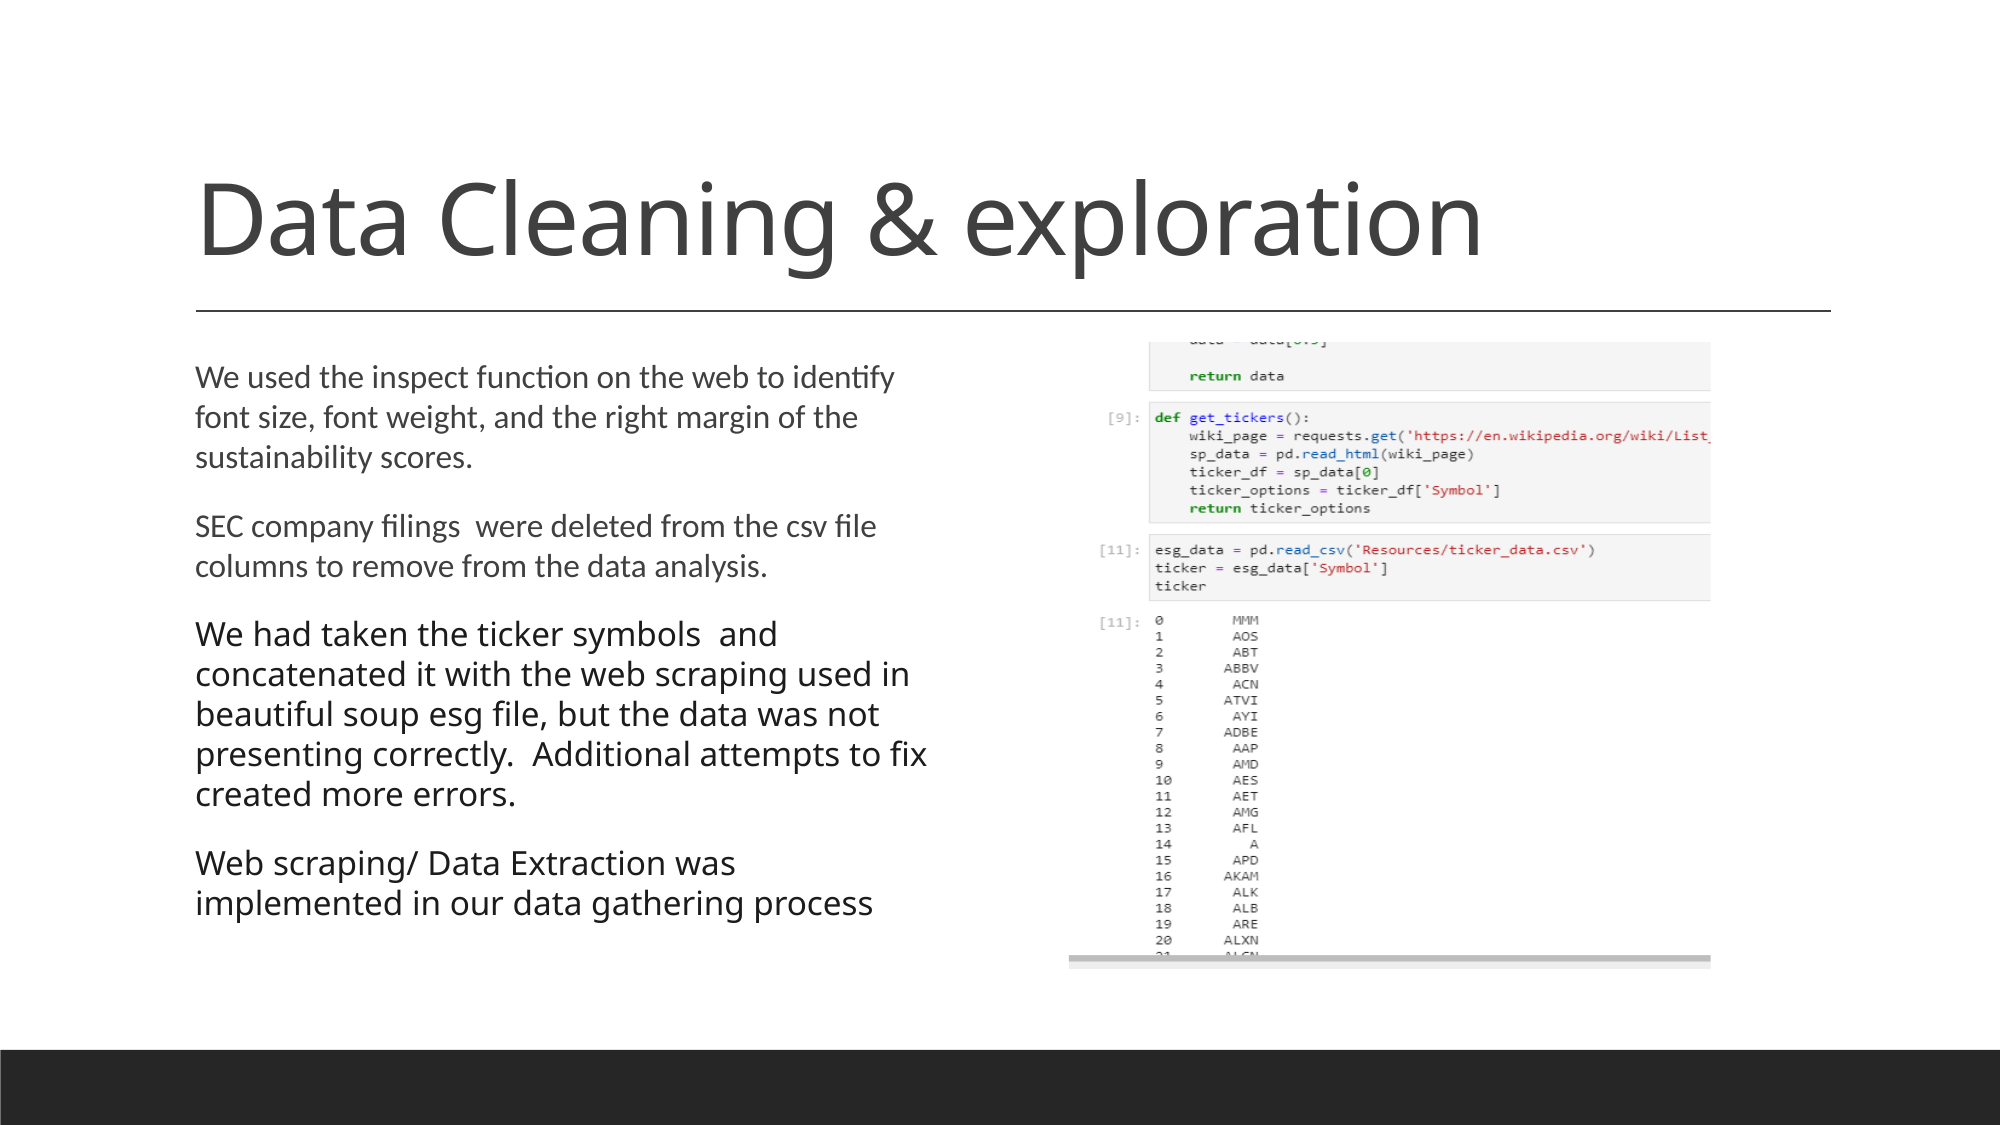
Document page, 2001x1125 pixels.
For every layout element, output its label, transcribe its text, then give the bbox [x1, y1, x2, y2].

picture [1068, 341, 1712, 969]
list We used the inspect function on the web to identify font size, font weight, and the right margin of the sustainability scores. SEC company filings were deleted from the csv file columns to remove from the data analysis. We had taken the ticker symbols and concatenated it with the web scraping used in beautiful soup esg file, but the data was not presenting correctly. Additional attempts to fix created more errors. Web scraping/ Data Extraction was implemented in our data gathering process [180, 347, 942, 963]
title Data Cleaning & exploration [180, 47, 1830, 285]
